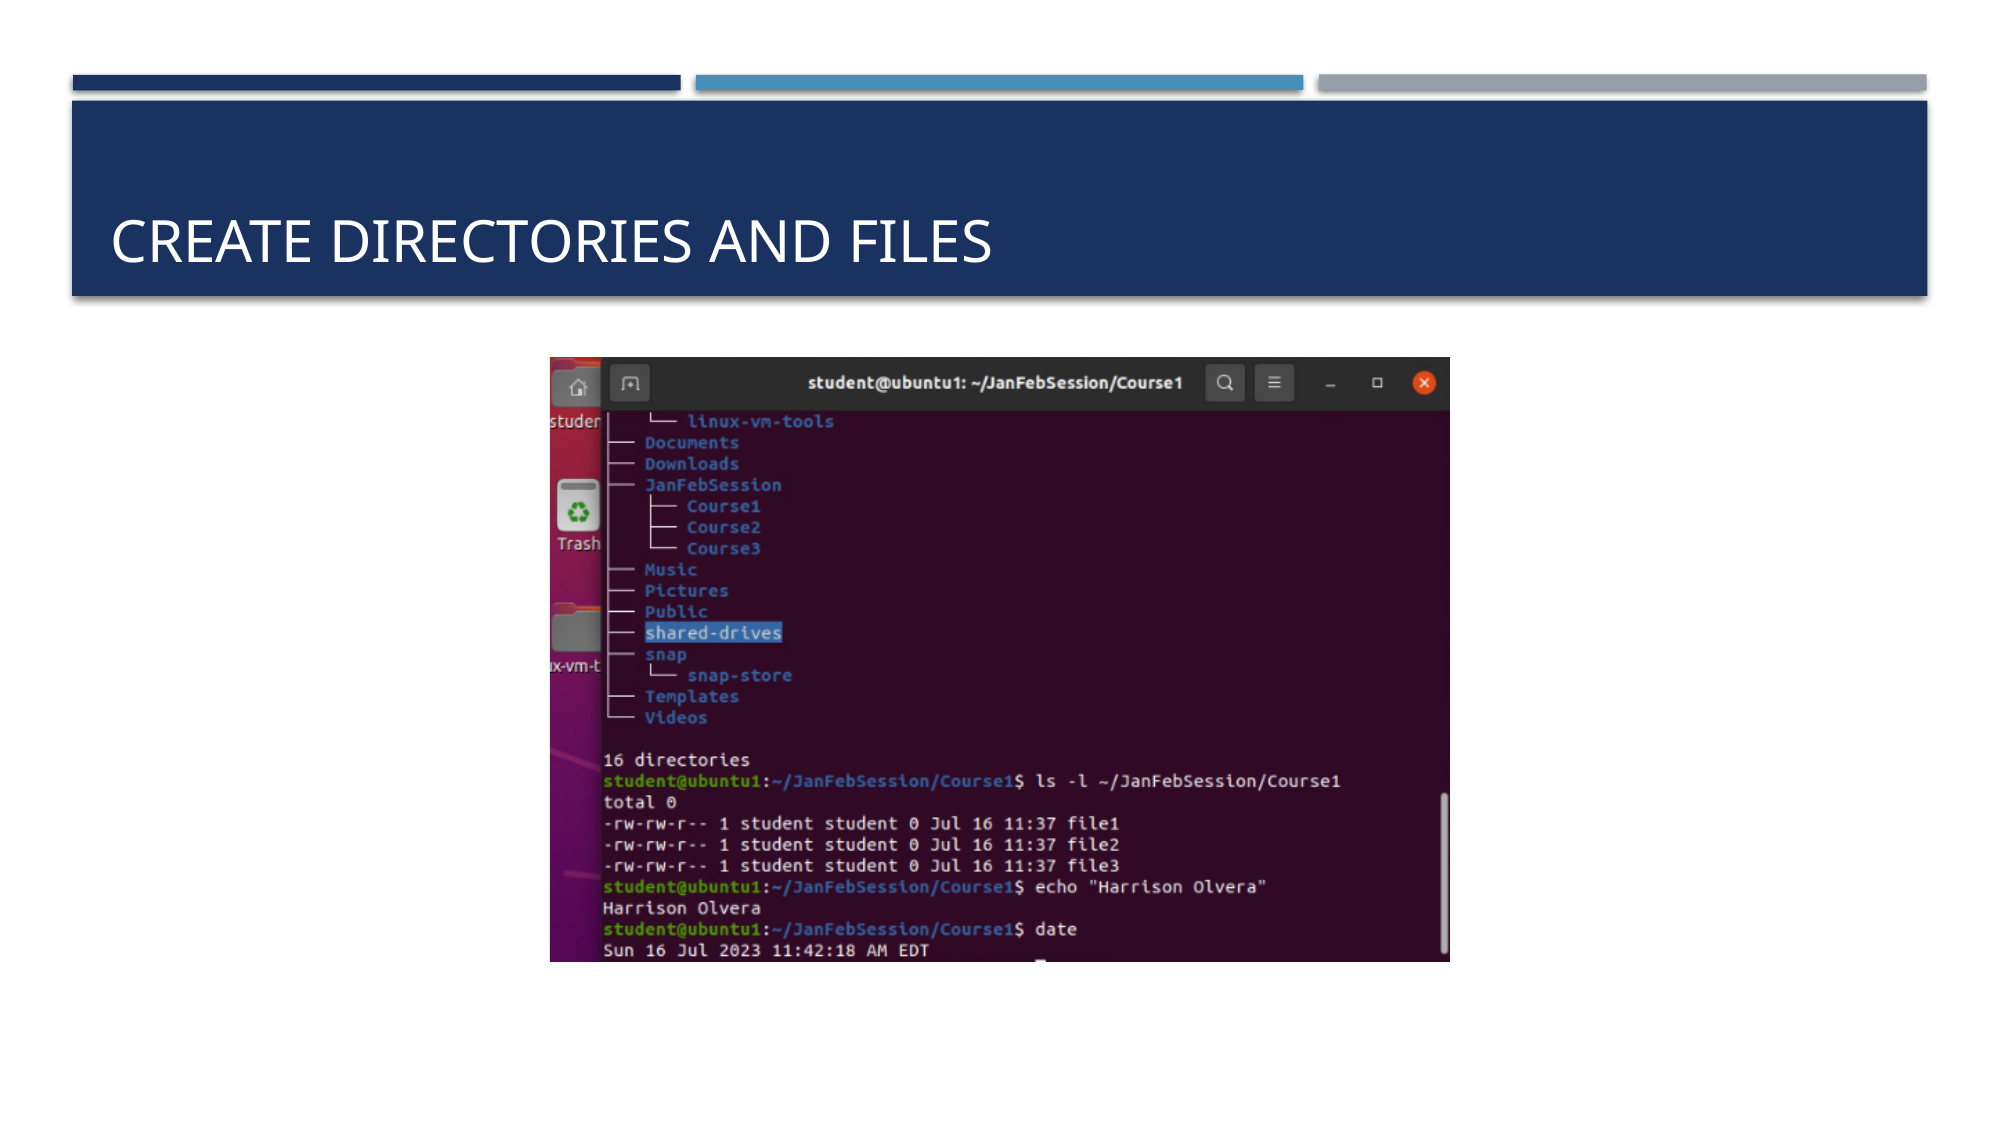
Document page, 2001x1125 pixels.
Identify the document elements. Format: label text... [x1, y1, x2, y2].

title Create directories and files [95, 115, 1905, 282]
picture [549, 357, 1451, 962]
